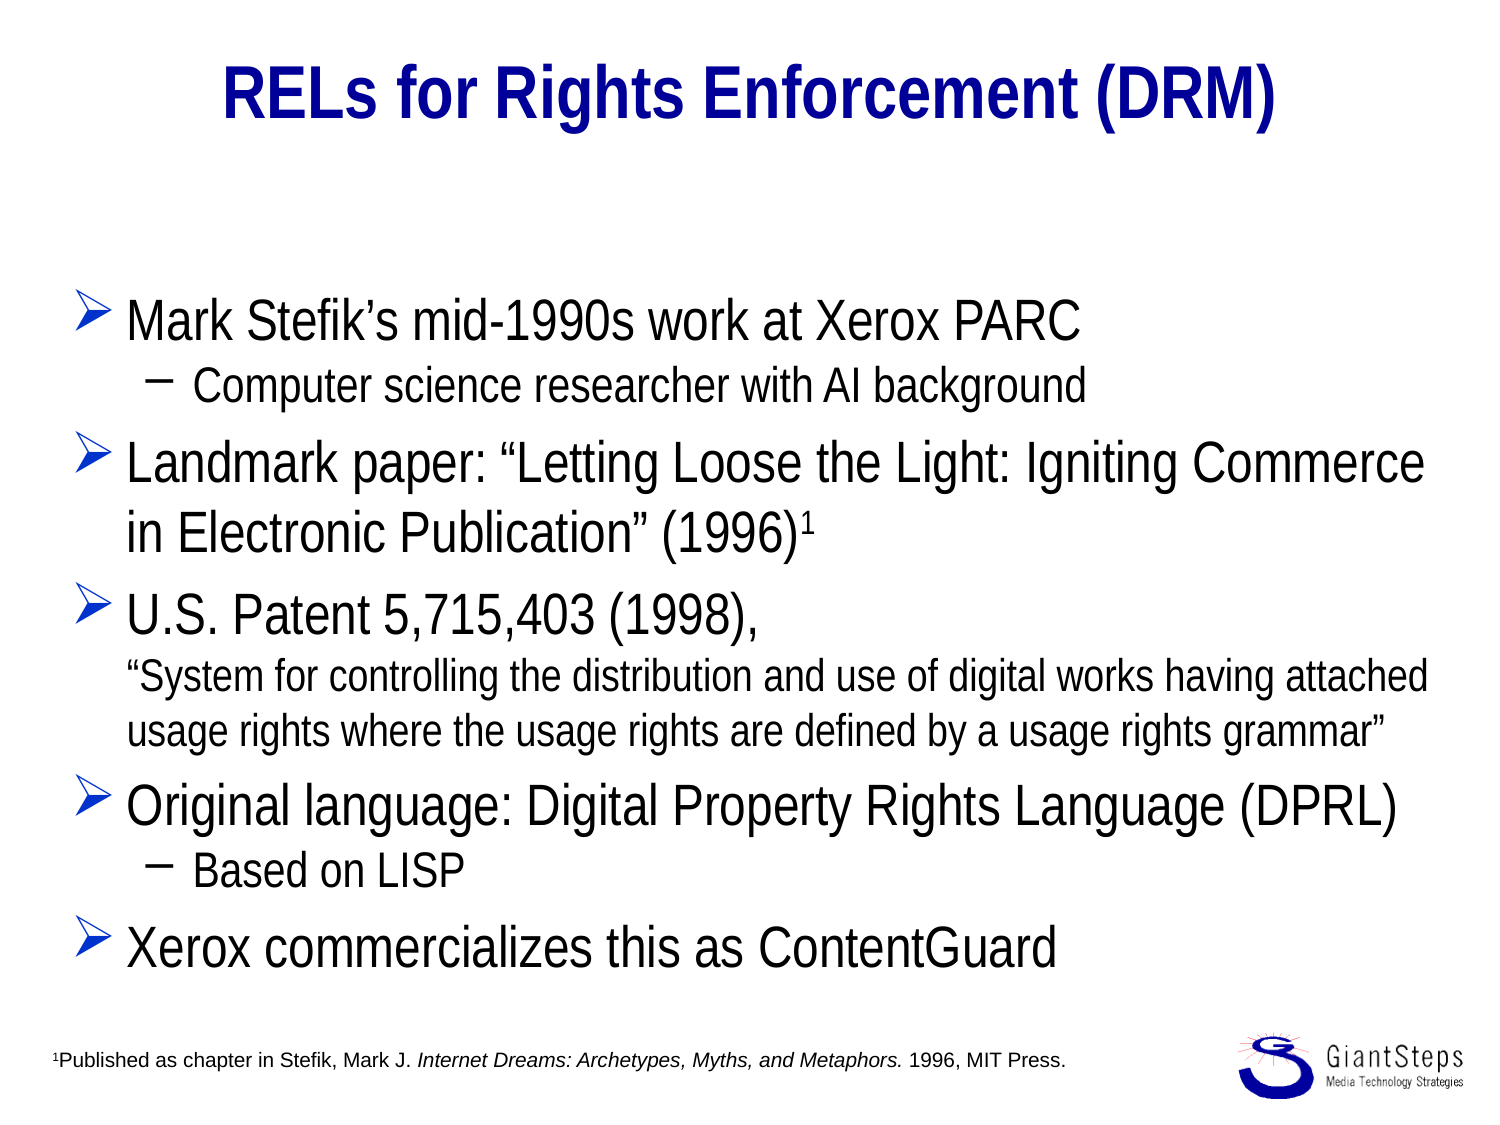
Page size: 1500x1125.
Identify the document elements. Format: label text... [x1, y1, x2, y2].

title RELs for Rights Enforcement (DRM) [37, 49, 1463, 163]
picture [1237, 1032, 1463, 1099]
text_box 1Published as chapter in Stefik, Mark J. Internet Dreams: Archetypes, Myths, and Metaphors. 1996, MIT Press. [37, 1039, 1200, 1079]
list Mark Stefik’s mid-1990s work at Xerox PARC Computer science researcher with AI background Landmark paper: “Letting Loose the Light: Igniting Commerce in Electronic Publication” (1996)1 U.S. Patent 5,715,403 (1998), “System for controlling the distribution and use of digital works having attached usage rights where the usage rights are defined by a usage rights grammar” Original language: Digital Property Rights Language (DPRL) Based on LISP Xerox commercializes this as ContentGuard [37, 274, 1463, 988]
